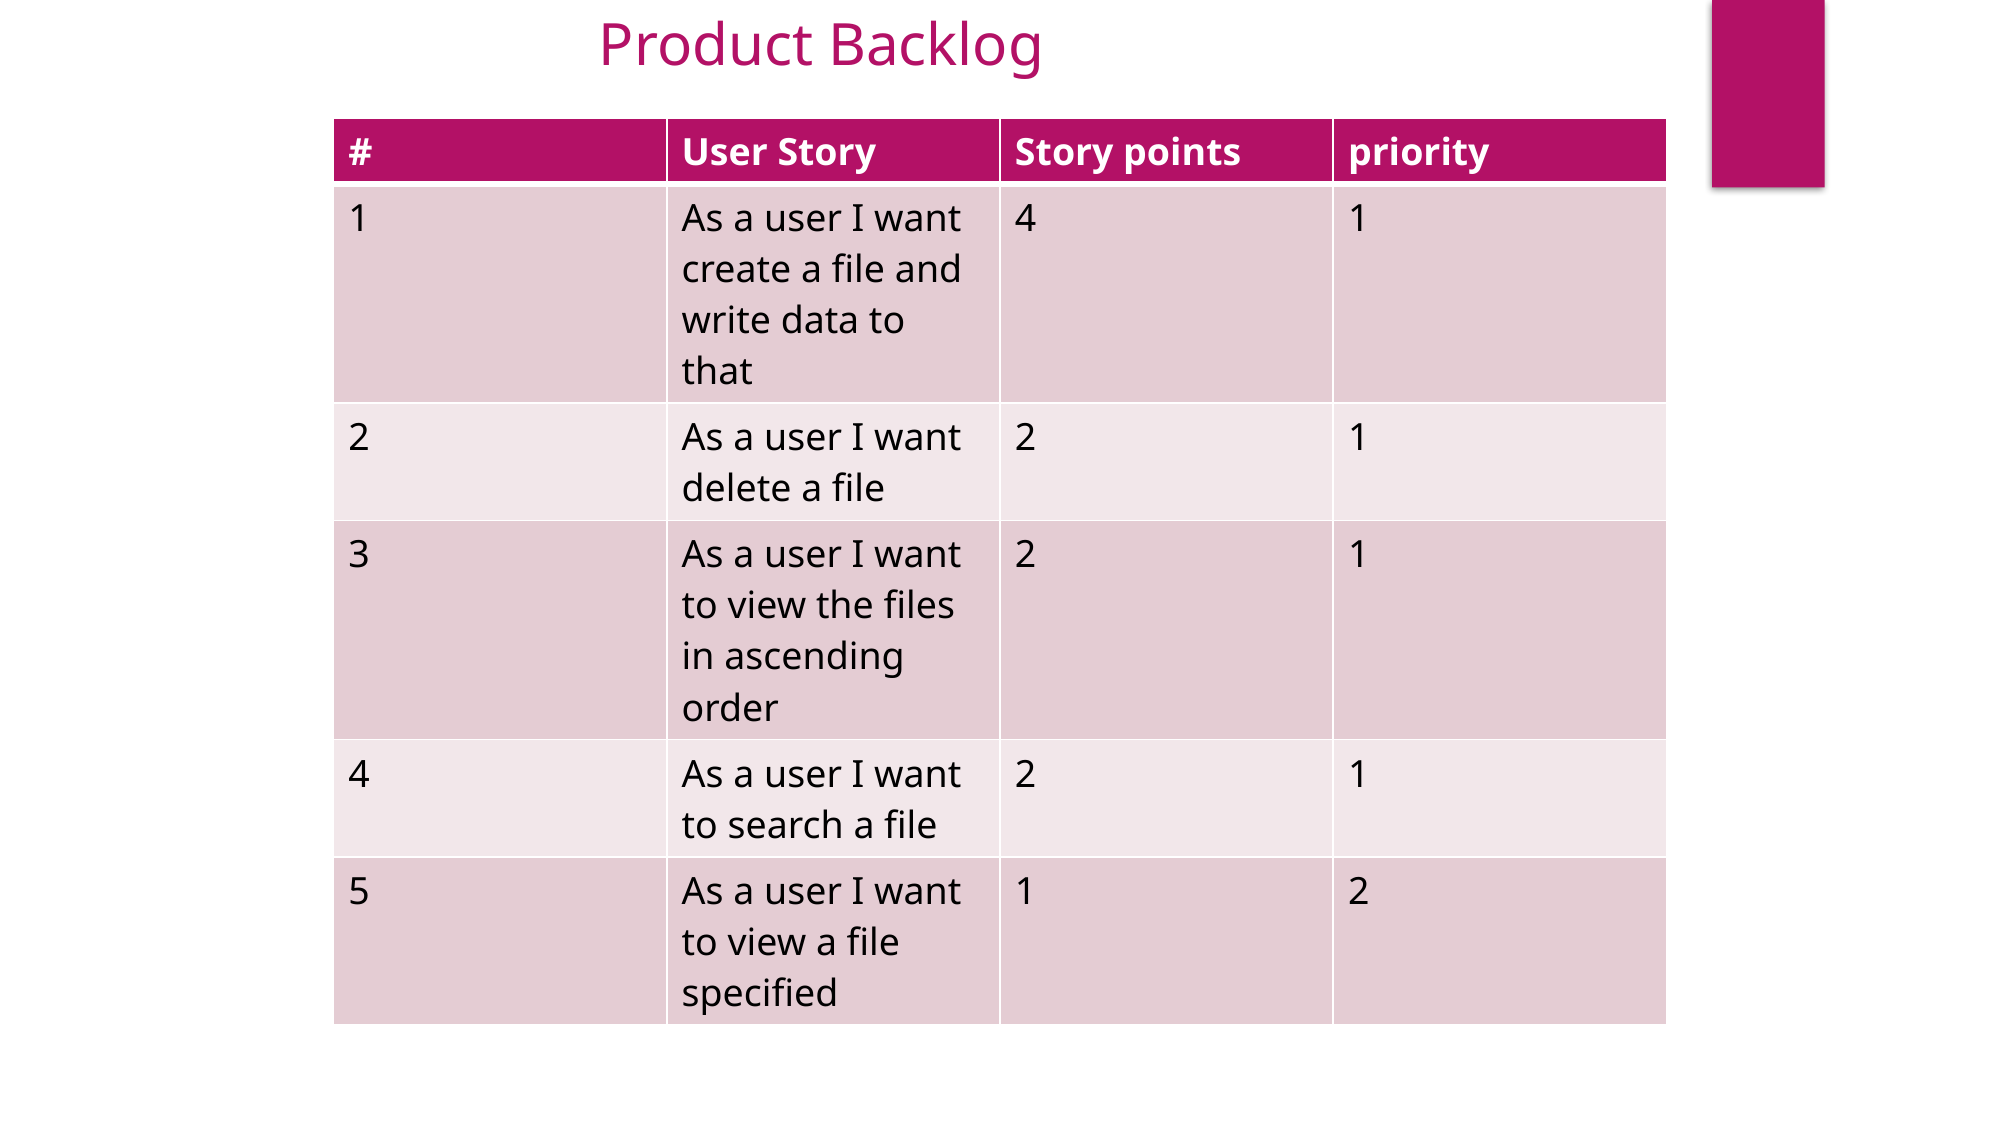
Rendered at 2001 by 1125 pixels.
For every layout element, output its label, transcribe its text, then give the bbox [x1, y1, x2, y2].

table_cell 2 [334, 404, 666, 520]
table_cell As a user I want to search a file [668, 740, 999, 856]
table_header User Story [668, 119, 999, 181]
table_header # [334, 119, 666, 181]
table_header Story points [1001, 119, 1332, 181]
table_cell As a user I want to view a file specified [668, 858, 999, 1024]
table_cell 1 [1334, 187, 1666, 402]
table_cell 2 [1001, 740, 1332, 856]
table_cell 2 [1001, 404, 1332, 520]
text_box Product Backlog [420, 0, 1224, 85]
table_cell 1 [1334, 521, 1666, 739]
table_cell As a user I want create a file and write data to that [668, 187, 999, 402]
table_cell 2 [1334, 858, 1666, 1024]
table_cell As a user I want delete a file [668, 404, 999, 520]
table_cell As a user I want to view the files in ascending order [668, 521, 999, 739]
table_header priority [1334, 119, 1666, 181]
table_cell 4 [1001, 187, 1332, 402]
table_cell 4 [334, 740, 666, 856]
table_cell 5 [334, 858, 666, 1024]
table_cell 2 [1001, 521, 1332, 739]
table_cell 1 [1334, 404, 1666, 520]
table_cell 1 [1001, 858, 1332, 1024]
table_cell 1 [1334, 740, 1666, 856]
table_cell 1 [334, 187, 666, 402]
table_cell 3 [334, 521, 666, 739]
